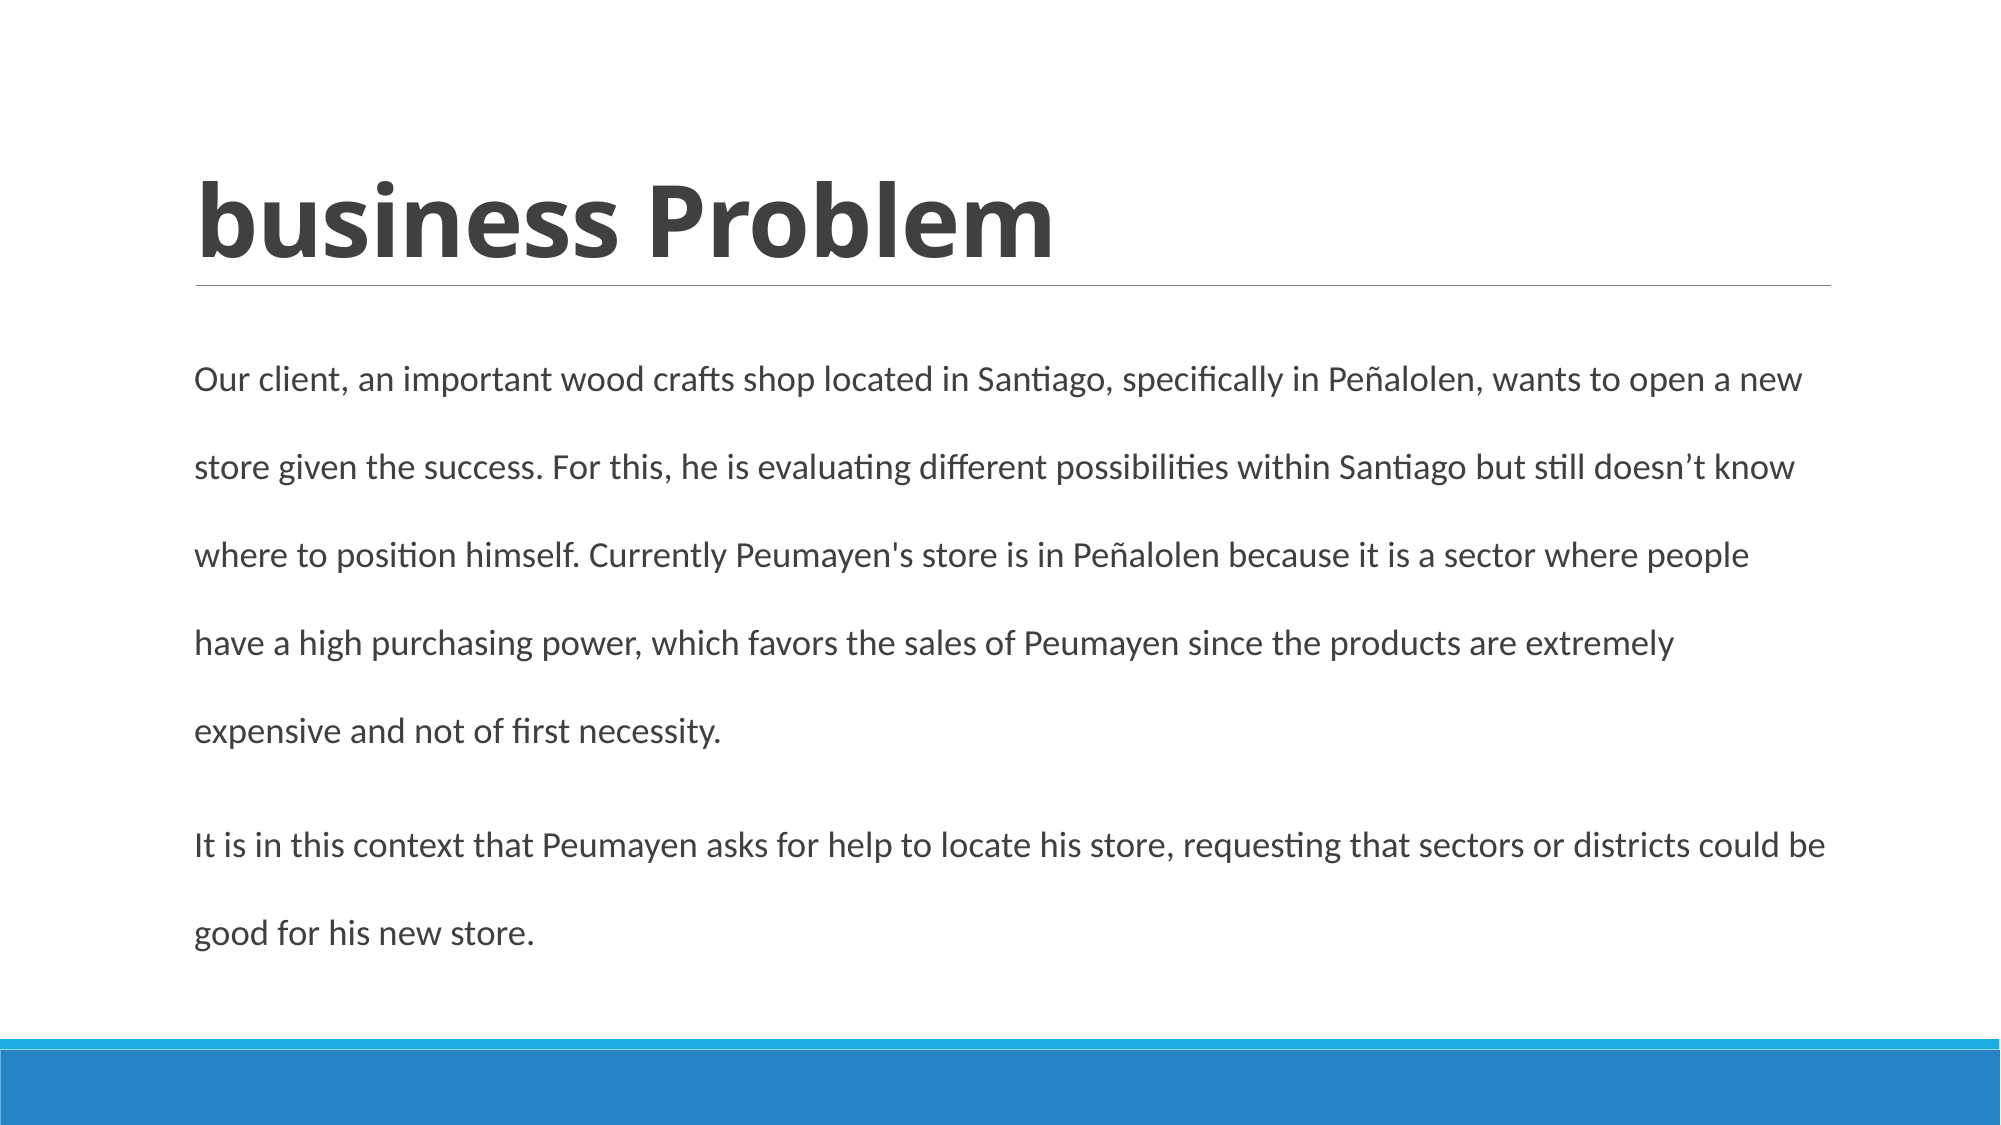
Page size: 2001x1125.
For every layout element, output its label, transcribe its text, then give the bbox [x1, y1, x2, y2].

list Our client, an important wood crafts shop located in Santiago, specifically in Peñalolen, wants to open a new store given the success. For this, he is evaluating different possibilities within Santiago but still doesn’t know where to position himself. Currently Peumayen's store is in Peñalolen because it is a sector where people have a high purchasing power, which favors the sales of Peumayen since the products are extremely expensive and not of first necessity. It is in this context that Peumayen asks for help to locate his store, requesting that sectors or districts could be good for his new store. [180, 302, 1830, 963]
title business Problem [180, 47, 1830, 285]
